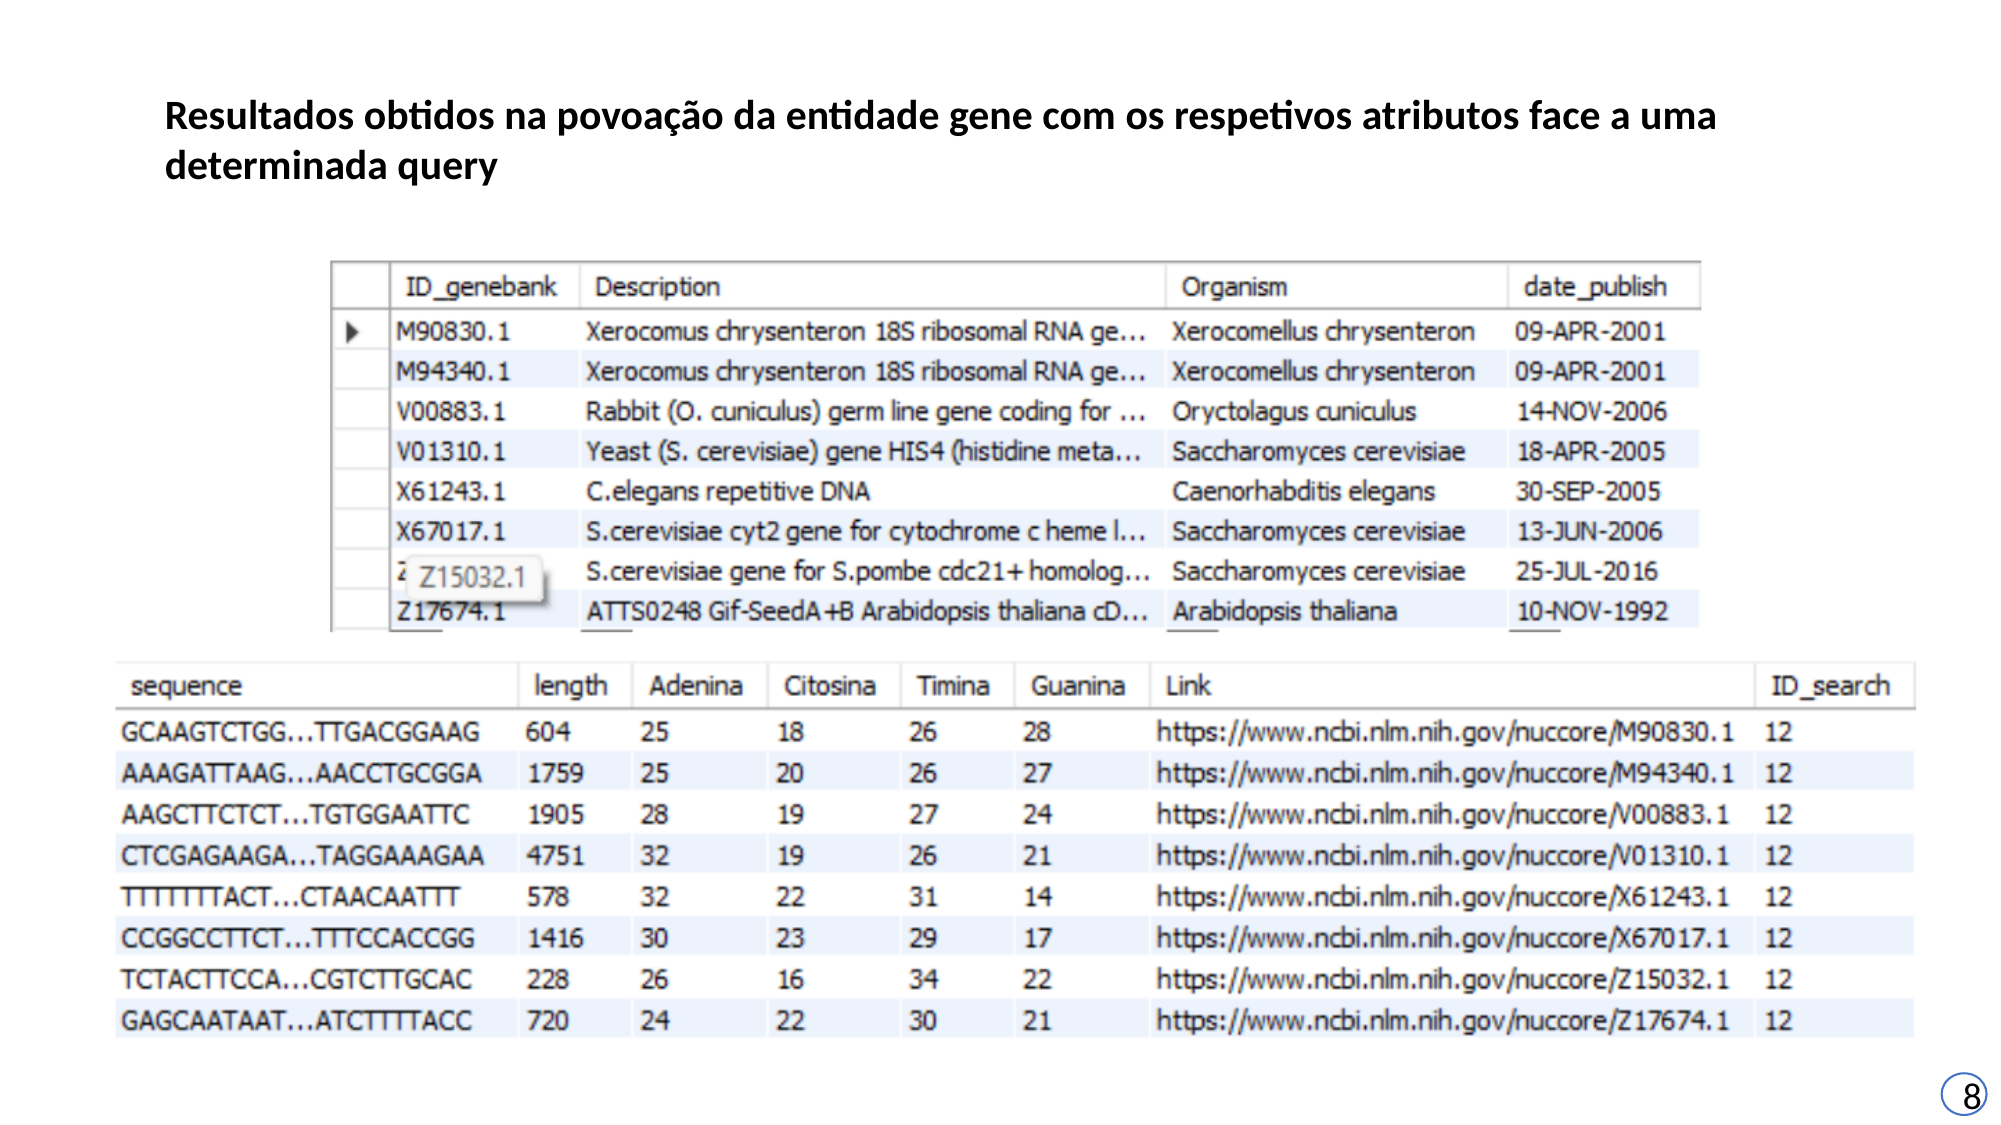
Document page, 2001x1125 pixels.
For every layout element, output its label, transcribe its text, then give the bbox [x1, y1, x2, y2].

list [63, 233, 1937, 1044]
text_box Resultados obtidos na povoação da entidade gene com os respetivos atributos face a uma determinada query [149, 80, 1912, 196]
text_box 8 [1940, 1072, 1988, 1116]
